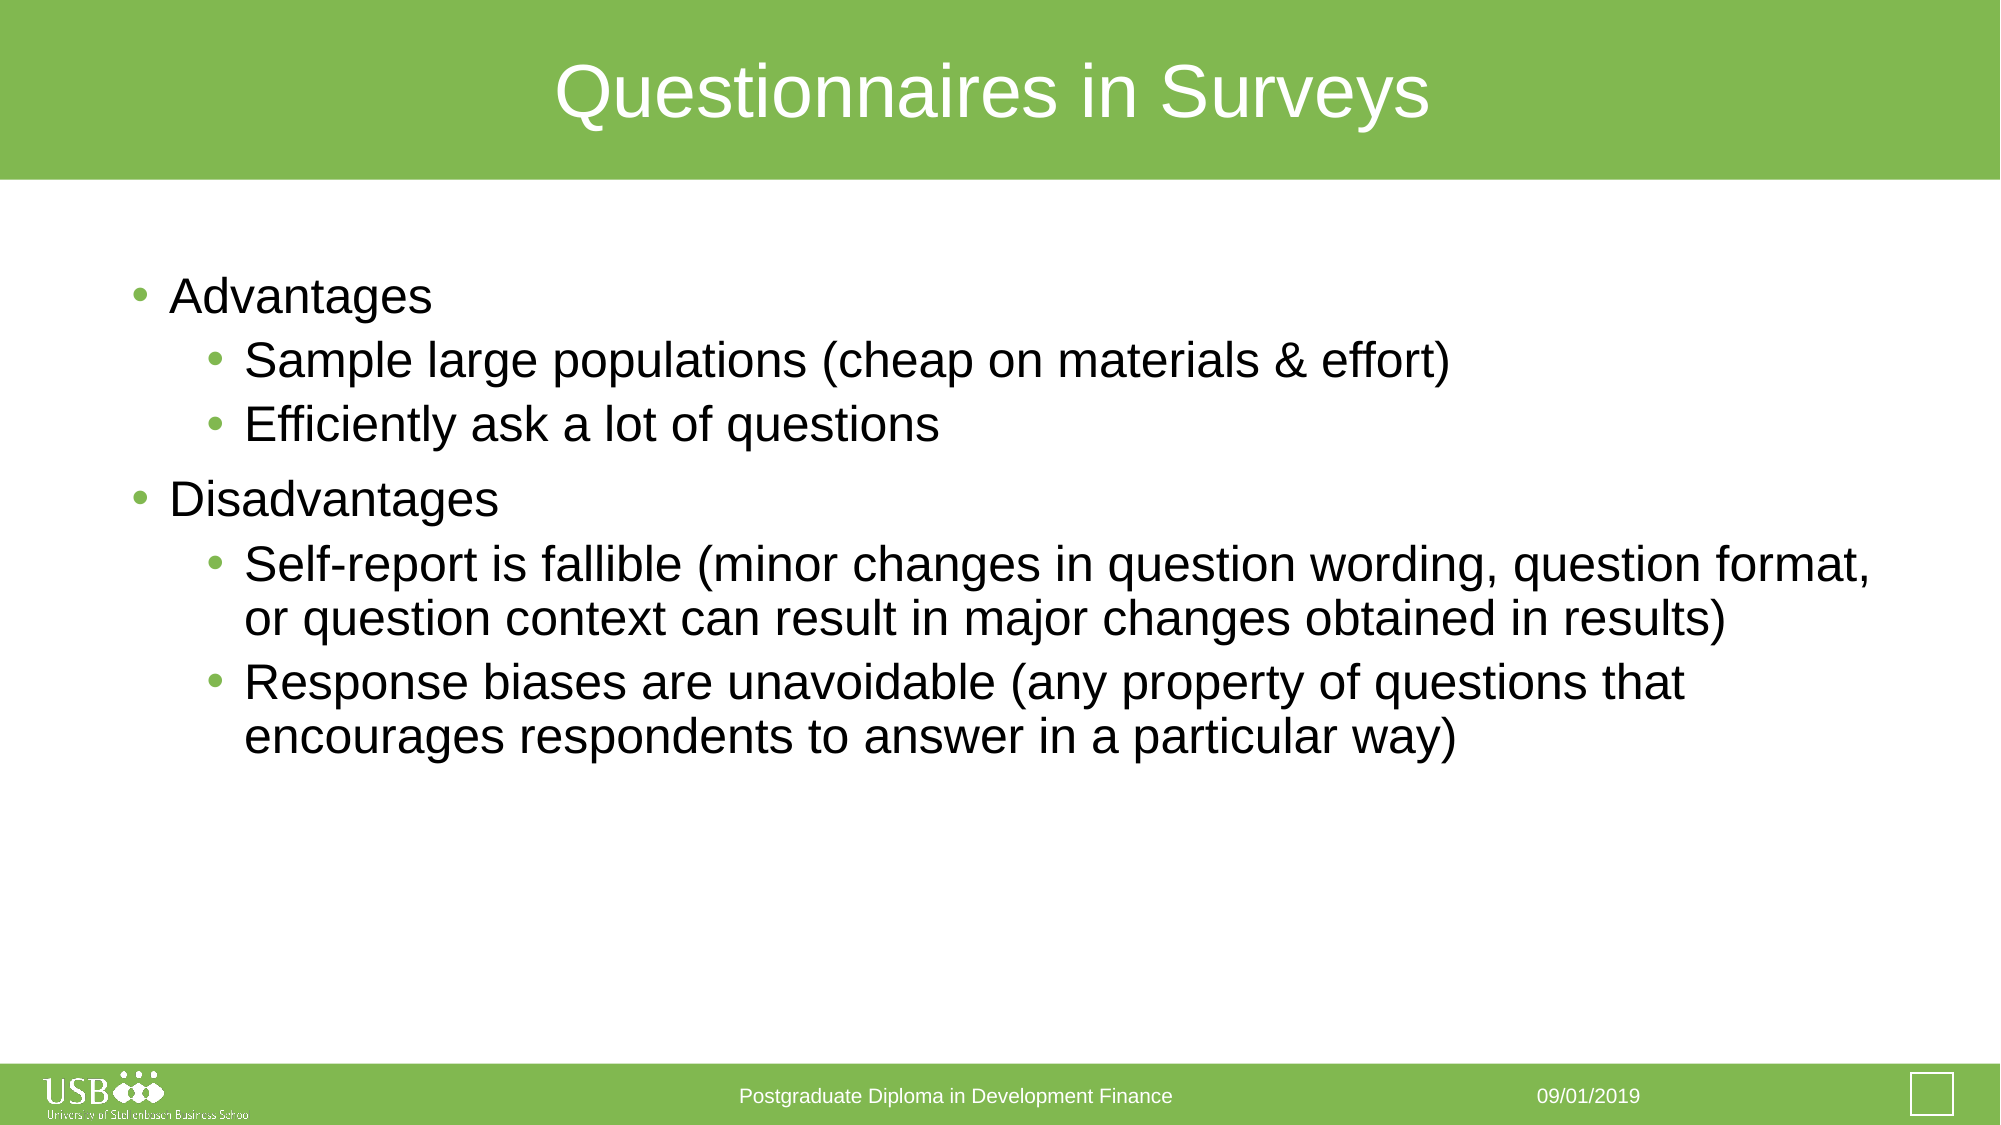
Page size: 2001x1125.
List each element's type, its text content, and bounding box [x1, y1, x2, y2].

list Advantages Sample large populations (cheap on materials & effort) Efficiently ask a lot of questions Disadvantages Self-report is fallible (minor changes in question wording, question format, or question context can result in major changes obtained in results) Response biases are unavoidable (any property of questions that encourages respondents to answer in a particular way) [116, 262, 1900, 1000]
title Questionnaires in Surveys [539, 37, 1603, 149]
picture [43, 1071, 250, 1121]
